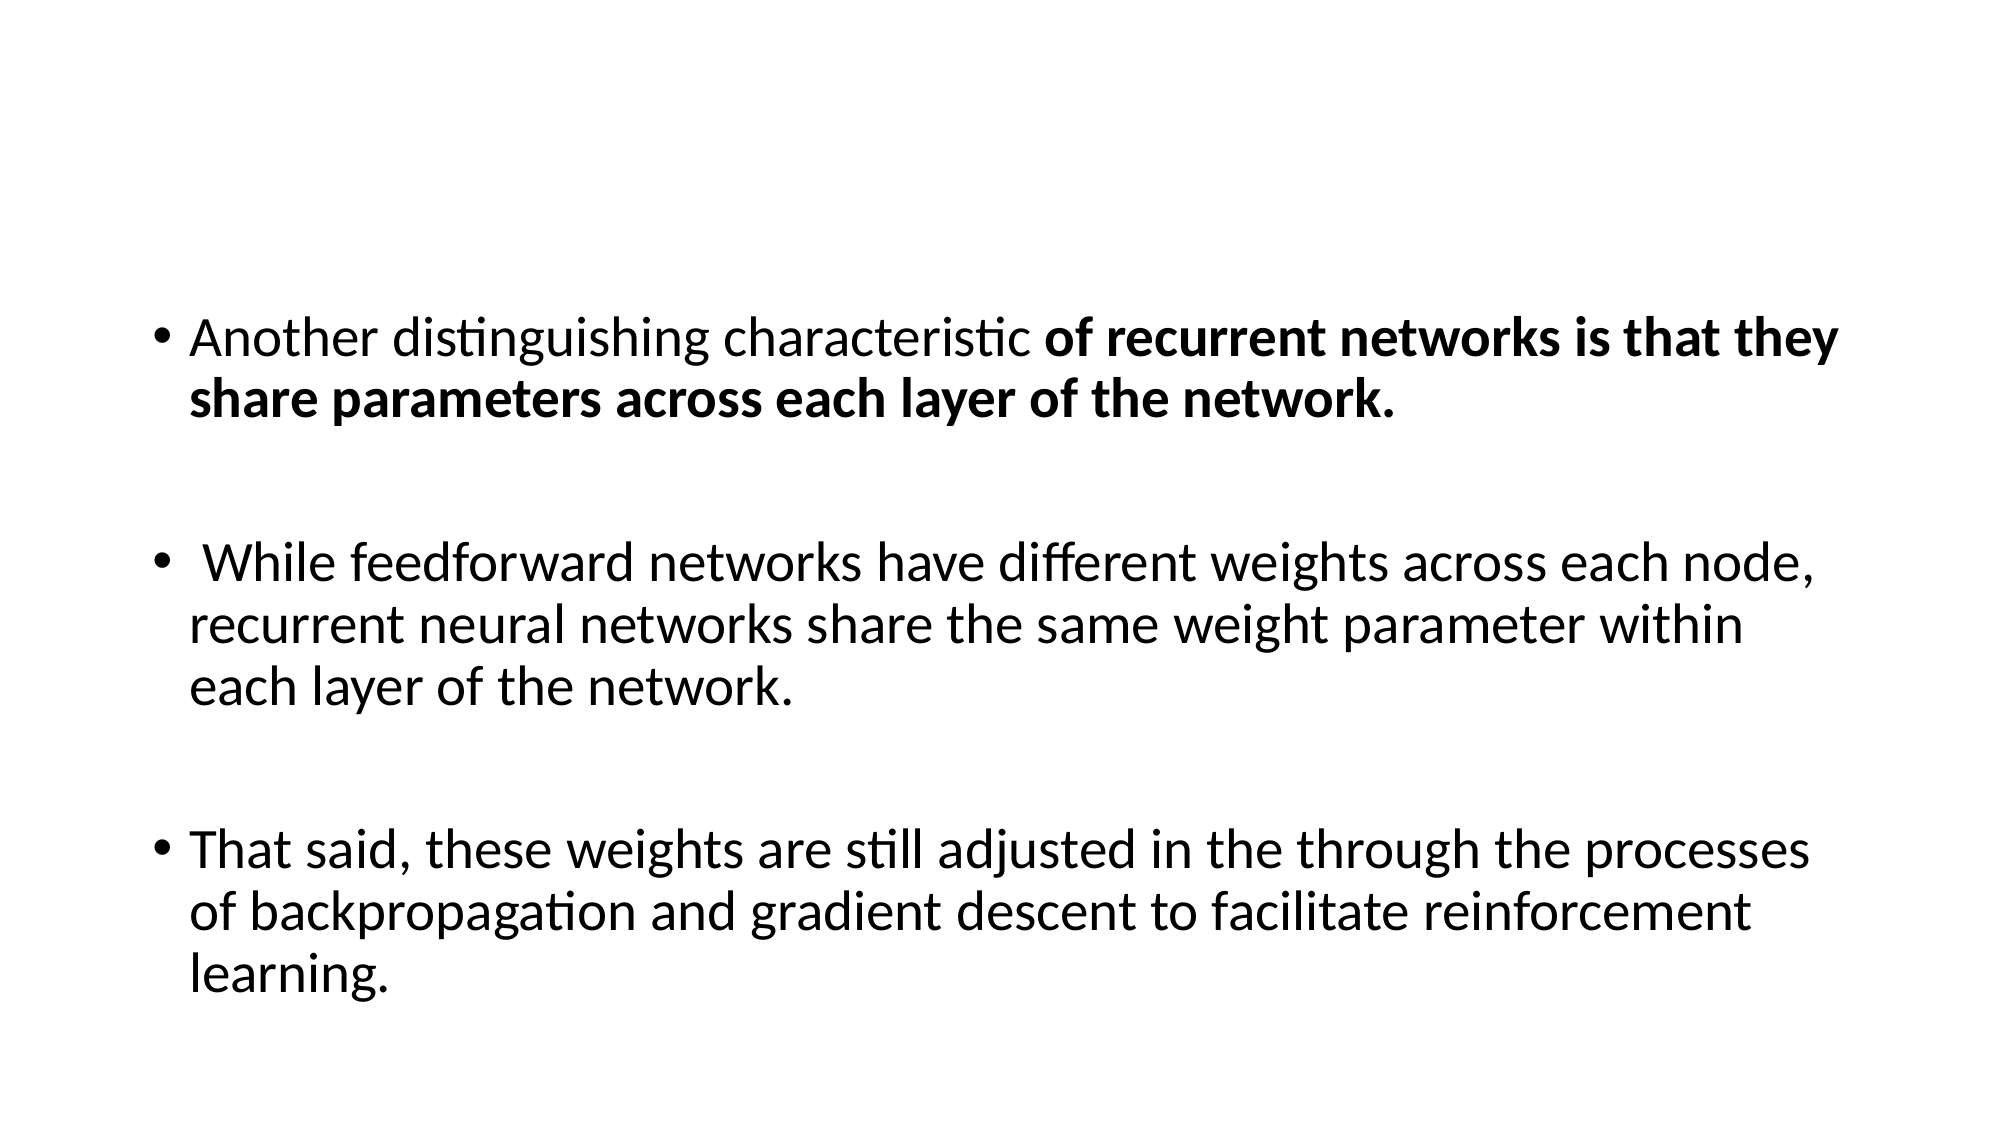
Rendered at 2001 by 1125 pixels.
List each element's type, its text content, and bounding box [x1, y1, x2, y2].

list Another distinguishing characteristic of recurrent networks is that they share parameters across each layer of the network. While feedforward networks have different weights across each node, recurrent neural networks share the same weight parameter within each layer of the network. That said, these weights are still adjusted in the through the processes of backpropagation and gradient descent to facilitate reinforcement learning. [137, 299, 1863, 1014]
